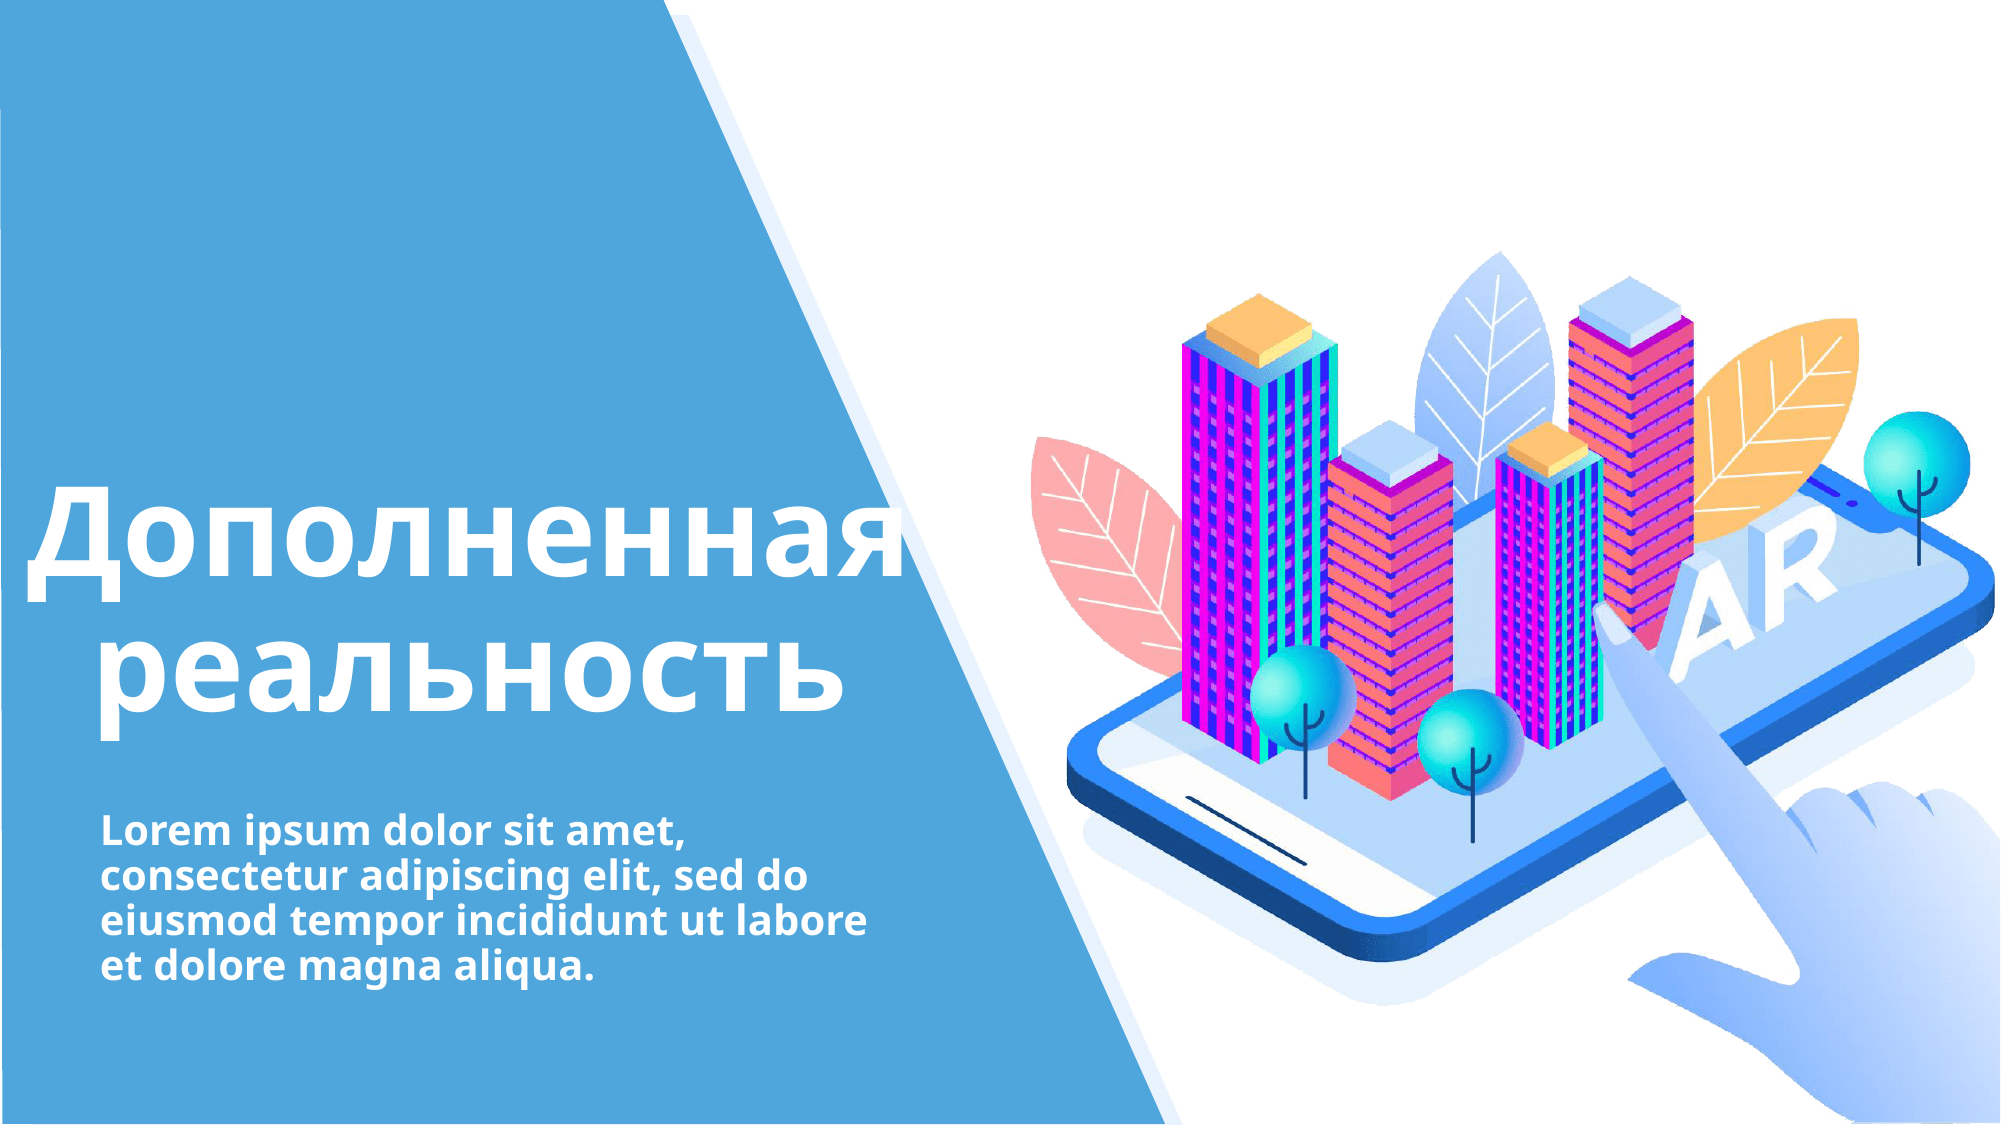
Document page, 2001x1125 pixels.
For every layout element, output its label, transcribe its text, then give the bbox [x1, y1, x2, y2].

picture [999, 176, 2001, 1124]
subtitle Lorem ipsum dolor sit amet, consectetur adipiscing elit, sed do eiusmod tempor incididunt ut labore et dolore magna aliqua. [84, 801, 933, 1074]
title Дополненная реальность [6, 354, 933, 746]
